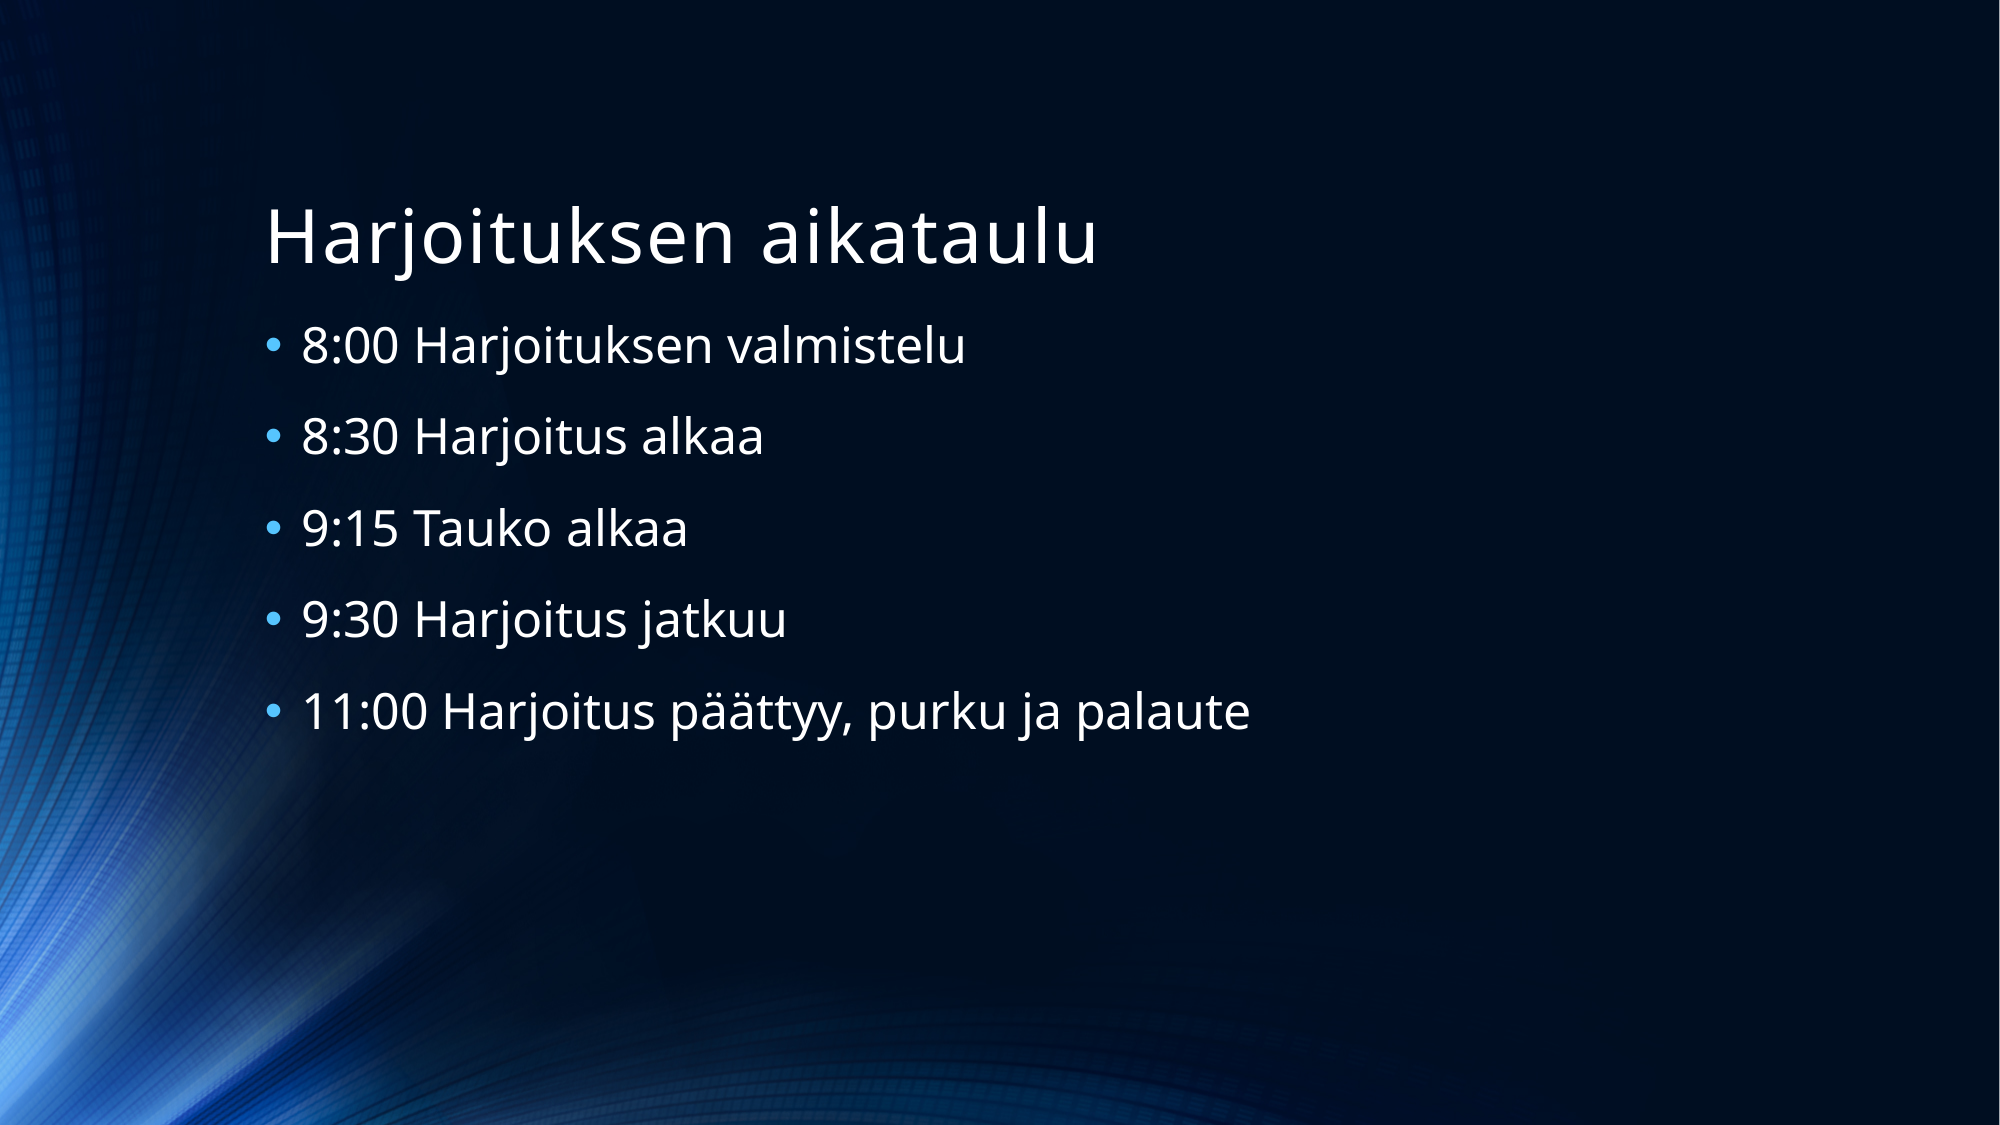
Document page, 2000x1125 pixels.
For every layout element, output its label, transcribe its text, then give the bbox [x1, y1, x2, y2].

title Harjoituksen aikataulu [249, 62, 1750, 288]
picture [0, 0, 2000, 1125]
list 8:00 Harjoituksen valmistelu 8:30 Harjoitus alkaa 9:15 Tauko alkaa 9:30 Harjoitus jatkuu 11:00 Harjoitus päättyy, purku ja palaute [249, 312, 1749, 988]
